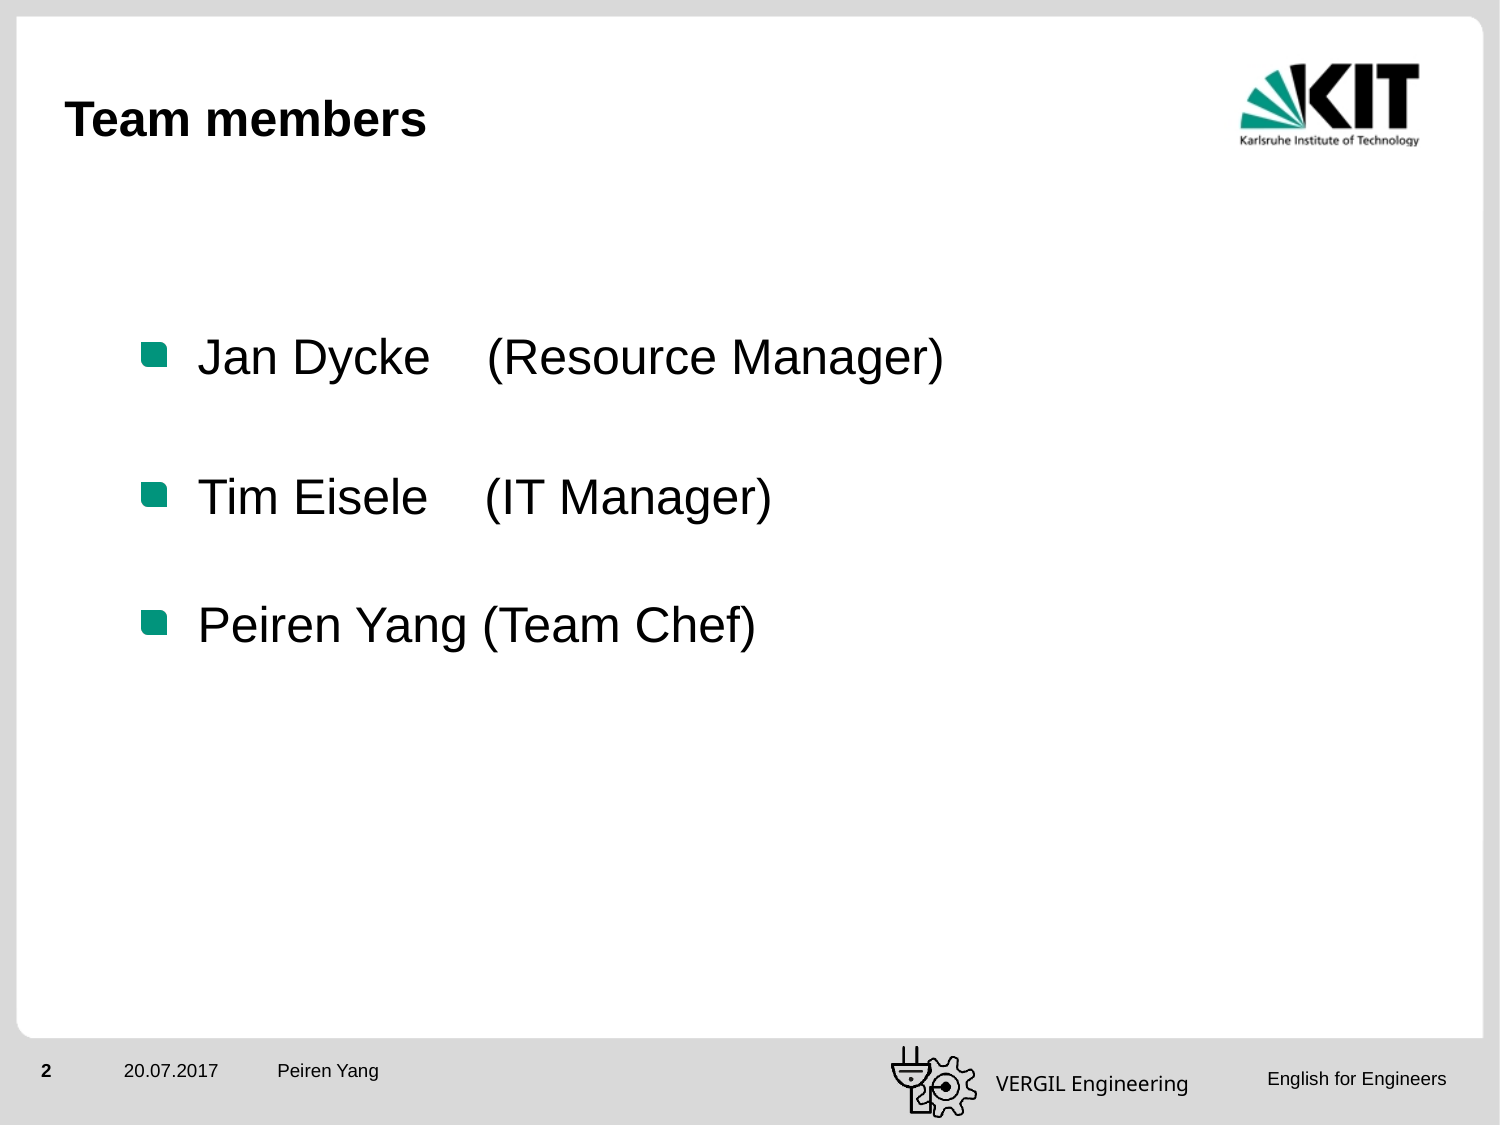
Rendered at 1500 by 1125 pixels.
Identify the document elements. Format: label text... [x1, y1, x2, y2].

footer Peiren Yang [277, 1058, 845, 1119]
list Jan Dycke (Resource Manager) Tim Eisele (IT Manager) Peiren Yang (Team Chef) [141, 184, 1147, 988]
picture [0, 0, 1500, 1125]
title Team members [64, 54, 1224, 147]
